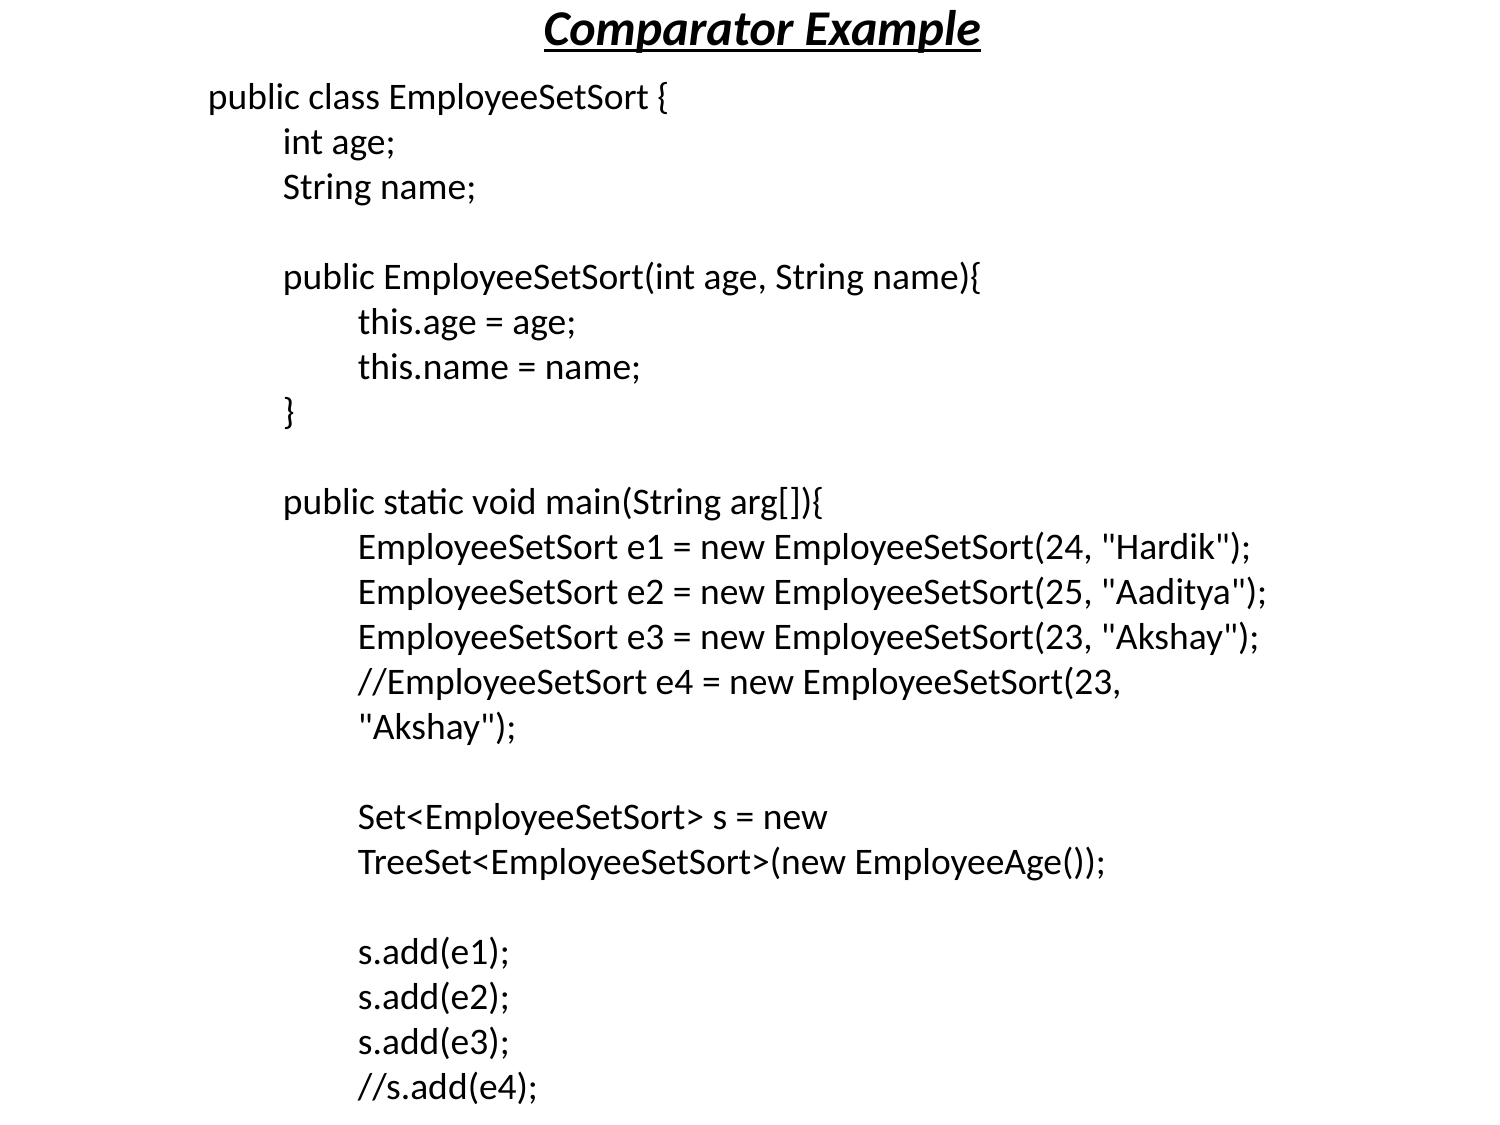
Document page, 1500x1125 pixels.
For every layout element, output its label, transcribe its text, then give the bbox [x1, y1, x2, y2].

text_box public class EmployeeSetSort { int age; String name; public EmployeeSetSort(int age, String name){ this.age = age; this.name = name; } public static void main(String arg[]){ EmployeeSetSort e1 = new EmployeeSetSort(24, "Hardik"); EmployeeSetSort e2 = new EmployeeSetSort(25, "Aaditya"); EmployeeSetSort e3 = new EmployeeSetSort(23, "Akshay"); //EmployeeSetSort e4 = new EmployeeSetSort(23, "Akshay"); Set<EmployeeSetSort> s = new TreeSet<EmployeeSetSort>(new EmployeeAge()); s.add(e1); s.add(e2); s.add(e3); //s.add(e4); [193, 64, 1294, 1115]
title Comparator Example [87, 4, 1438, 47]
